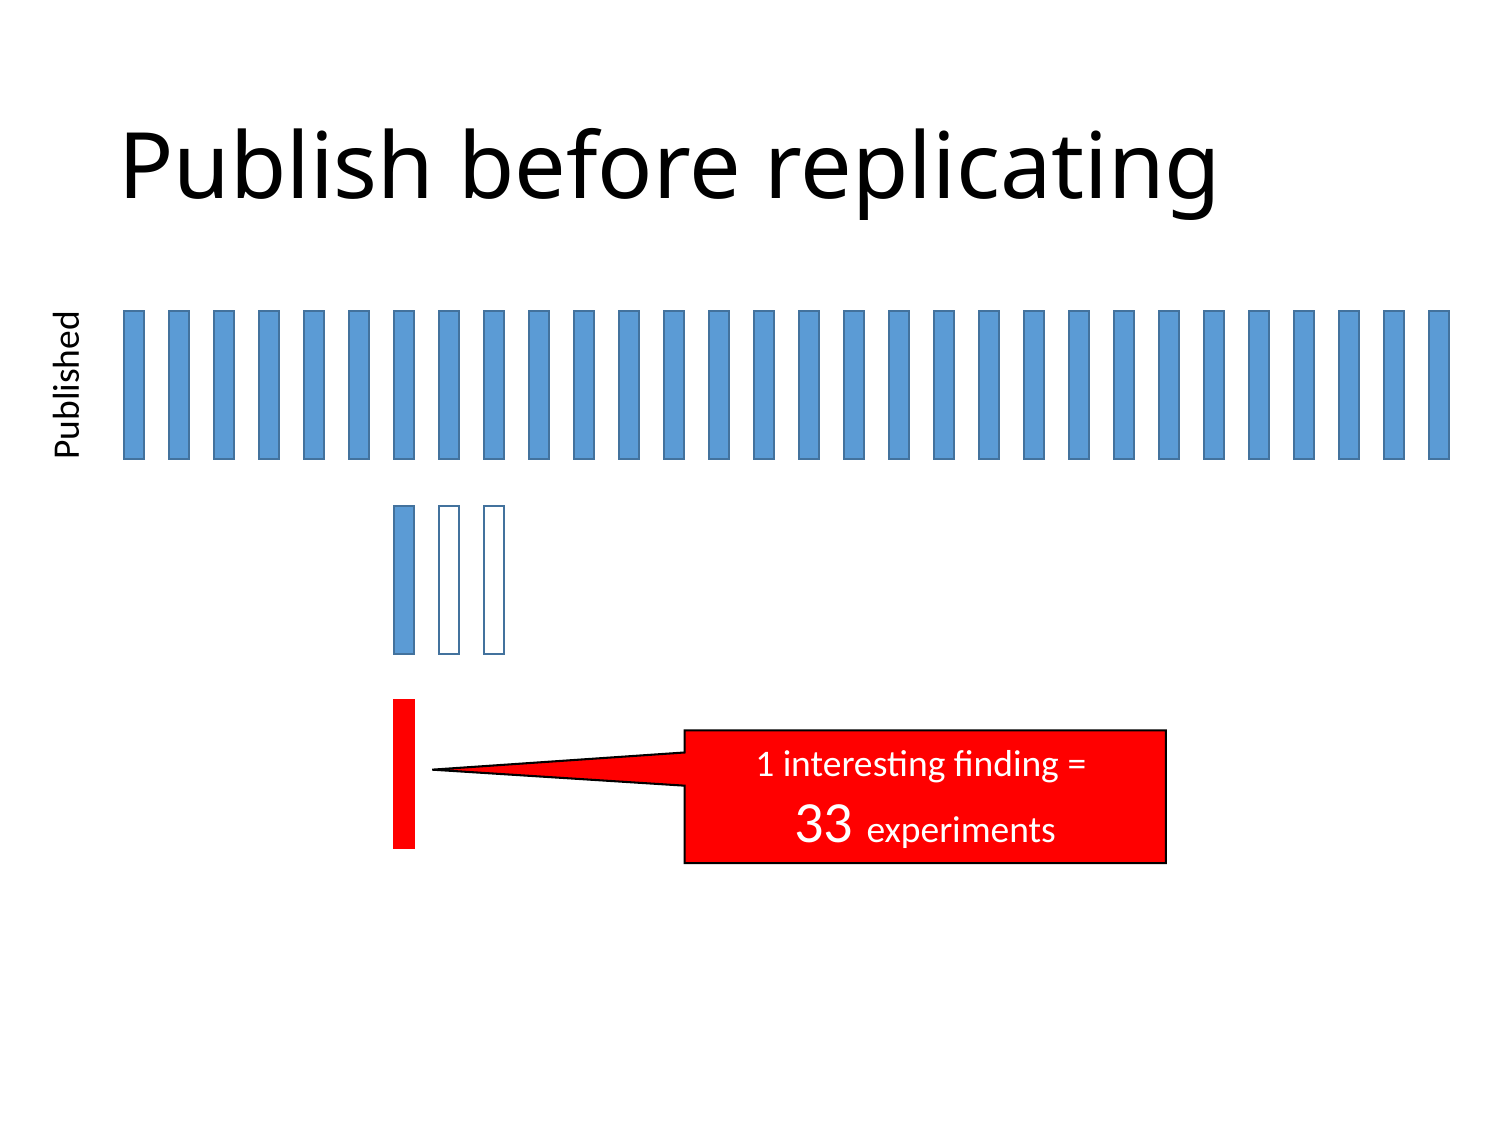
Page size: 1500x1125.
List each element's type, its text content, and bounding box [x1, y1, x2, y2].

text_box [168, 310, 190, 460]
text_box [843, 310, 865, 460]
text_box [798, 310, 820, 460]
text_box [708, 310, 730, 460]
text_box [393, 505, 505, 655]
text_box [213, 310, 235, 460]
text_box [303, 310, 325, 460]
title Publish before replicating [103, 59, 1397, 278]
text_box [393, 310, 415, 460]
text_box [1023, 310, 1045, 460]
text_box [888, 310, 910, 460]
text_box [393, 699, 415, 849]
text_box 1 interesting finding = 33 experiments [432, 729, 1167, 865]
text_box [618, 310, 640, 460]
text_box [483, 310, 505, 460]
text_box [528, 310, 550, 460]
text_box [1248, 310, 1270, 460]
text_box [258, 310, 280, 460]
text_box [1293, 310, 1315, 460]
text_box [933, 310, 955, 460]
text_box [438, 310, 460, 460]
text_box [573, 310, 595, 460]
text_box [663, 310, 685, 460]
text_box [1383, 310, 1405, 460]
text_box [1428, 310, 1450, 460]
text_box [123, 310, 145, 460]
text_box [753, 310, 775, 460]
text_box [1068, 310, 1090, 460]
text_box [978, 310, 1000, 460]
text_box [348, 310, 370, 460]
text_box [1113, 310, 1135, 460]
text_box Published [33, 295, 94, 475]
text_box [1158, 310, 1180, 460]
text_box [1338, 310, 1360, 460]
text_box [1203, 310, 1225, 460]
